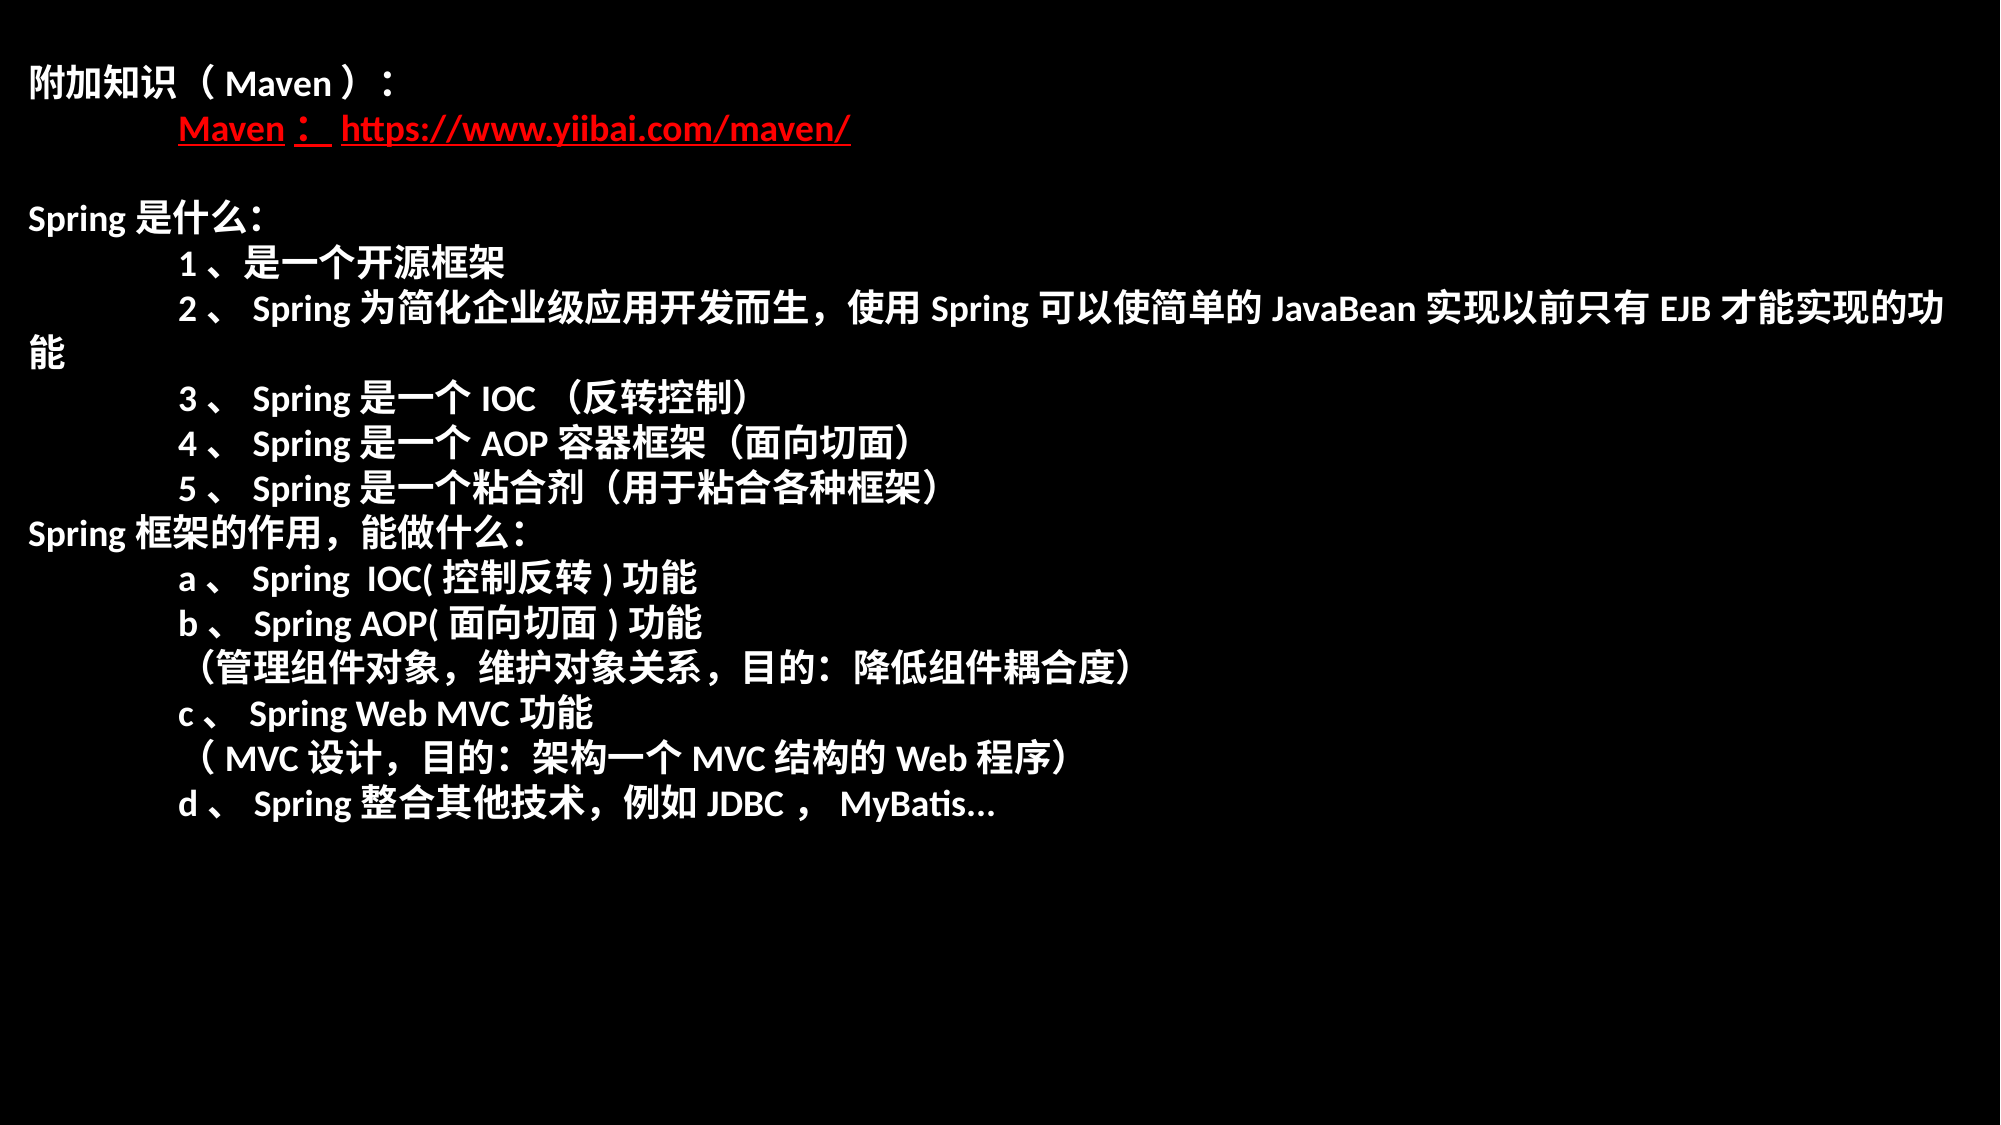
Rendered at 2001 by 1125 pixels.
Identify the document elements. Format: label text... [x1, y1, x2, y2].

text_box 附加知识（Maven）： Maven：https://www.yiibai.com/maven/ Spring是什么： 1、是一个开源框架 2、Spring为简化企业级应用开发而生，使用Spring可以使简单的JavaBean实现以前只有EJB才能实现的功能 3、Spring是一个IOC（反转控制） 4、Spring是一个AOP容器框架（面向切面） 5、Spring是一个粘合剂（用于粘合各种框架） Spring框架的作用，能做什么： a、Spring IOC(控制反转)功能 b、Spring AOP(面向切面)功能 （管理组件对象，维护对象关系，目的：降低组件耦合度） c、Spring Web MVC功能 （MVC设计，目的：架构一个MVC结构的Web程序） d、Spring整合其他技术，例如JDBC，MyBatis... [13, 6, 1987, 832]
